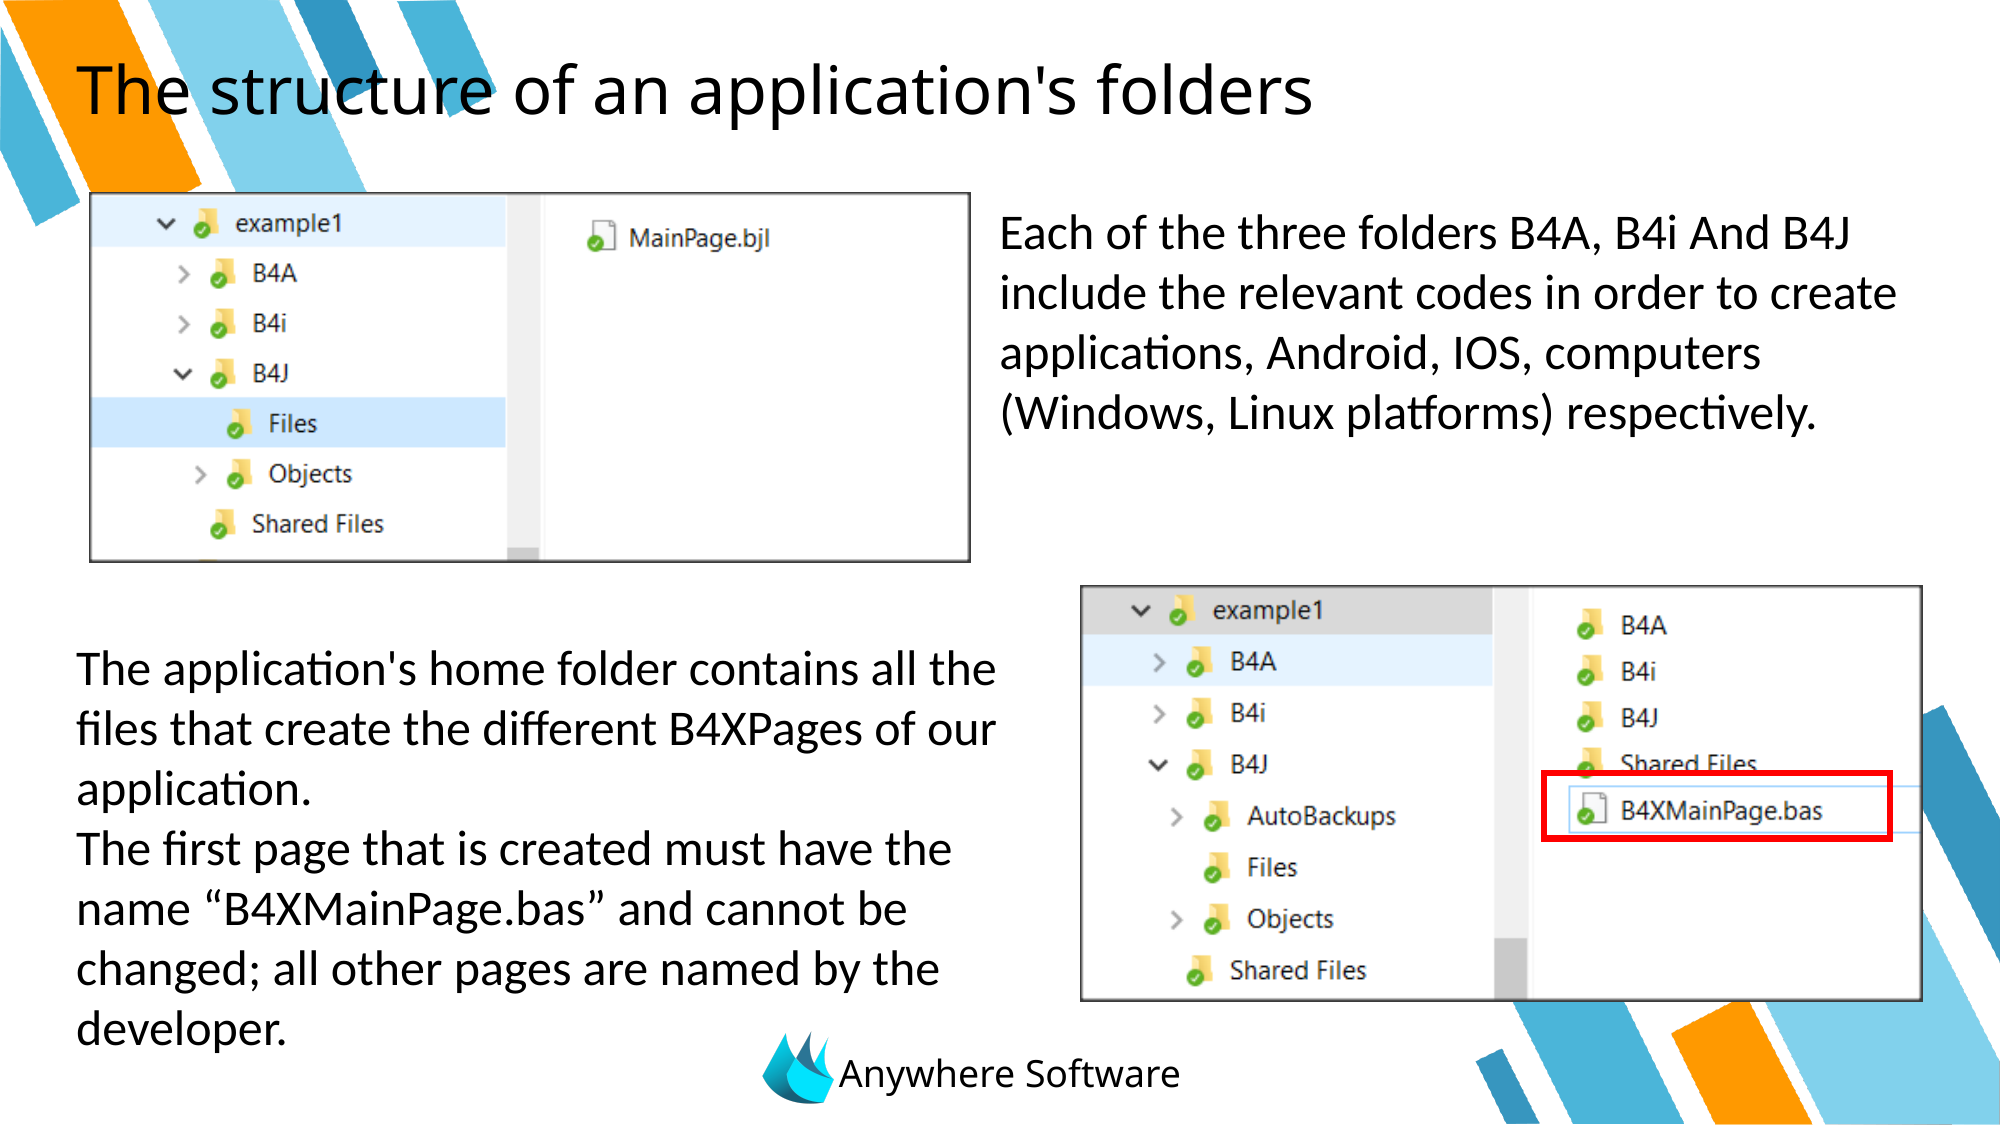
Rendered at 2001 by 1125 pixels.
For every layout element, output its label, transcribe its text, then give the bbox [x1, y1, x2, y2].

picture [0, 0, 2000, 1125]
text_box The application's home folder contains all the files that create the different B4XPages of our application. The first page that is created must have the name “B4XMainPage.bas” and cannot be changed; all other pages are named by the developer. [61, 627, 1062, 1063]
text_box Each of the three folders B4A, B4i And B4J include the relevant codes in order to create applications, Android, IOS, computers (Windows, Linux platforms) respectively. [984, 192, 1985, 448]
title The structure of an application's folders [61, 22, 1863, 165]
